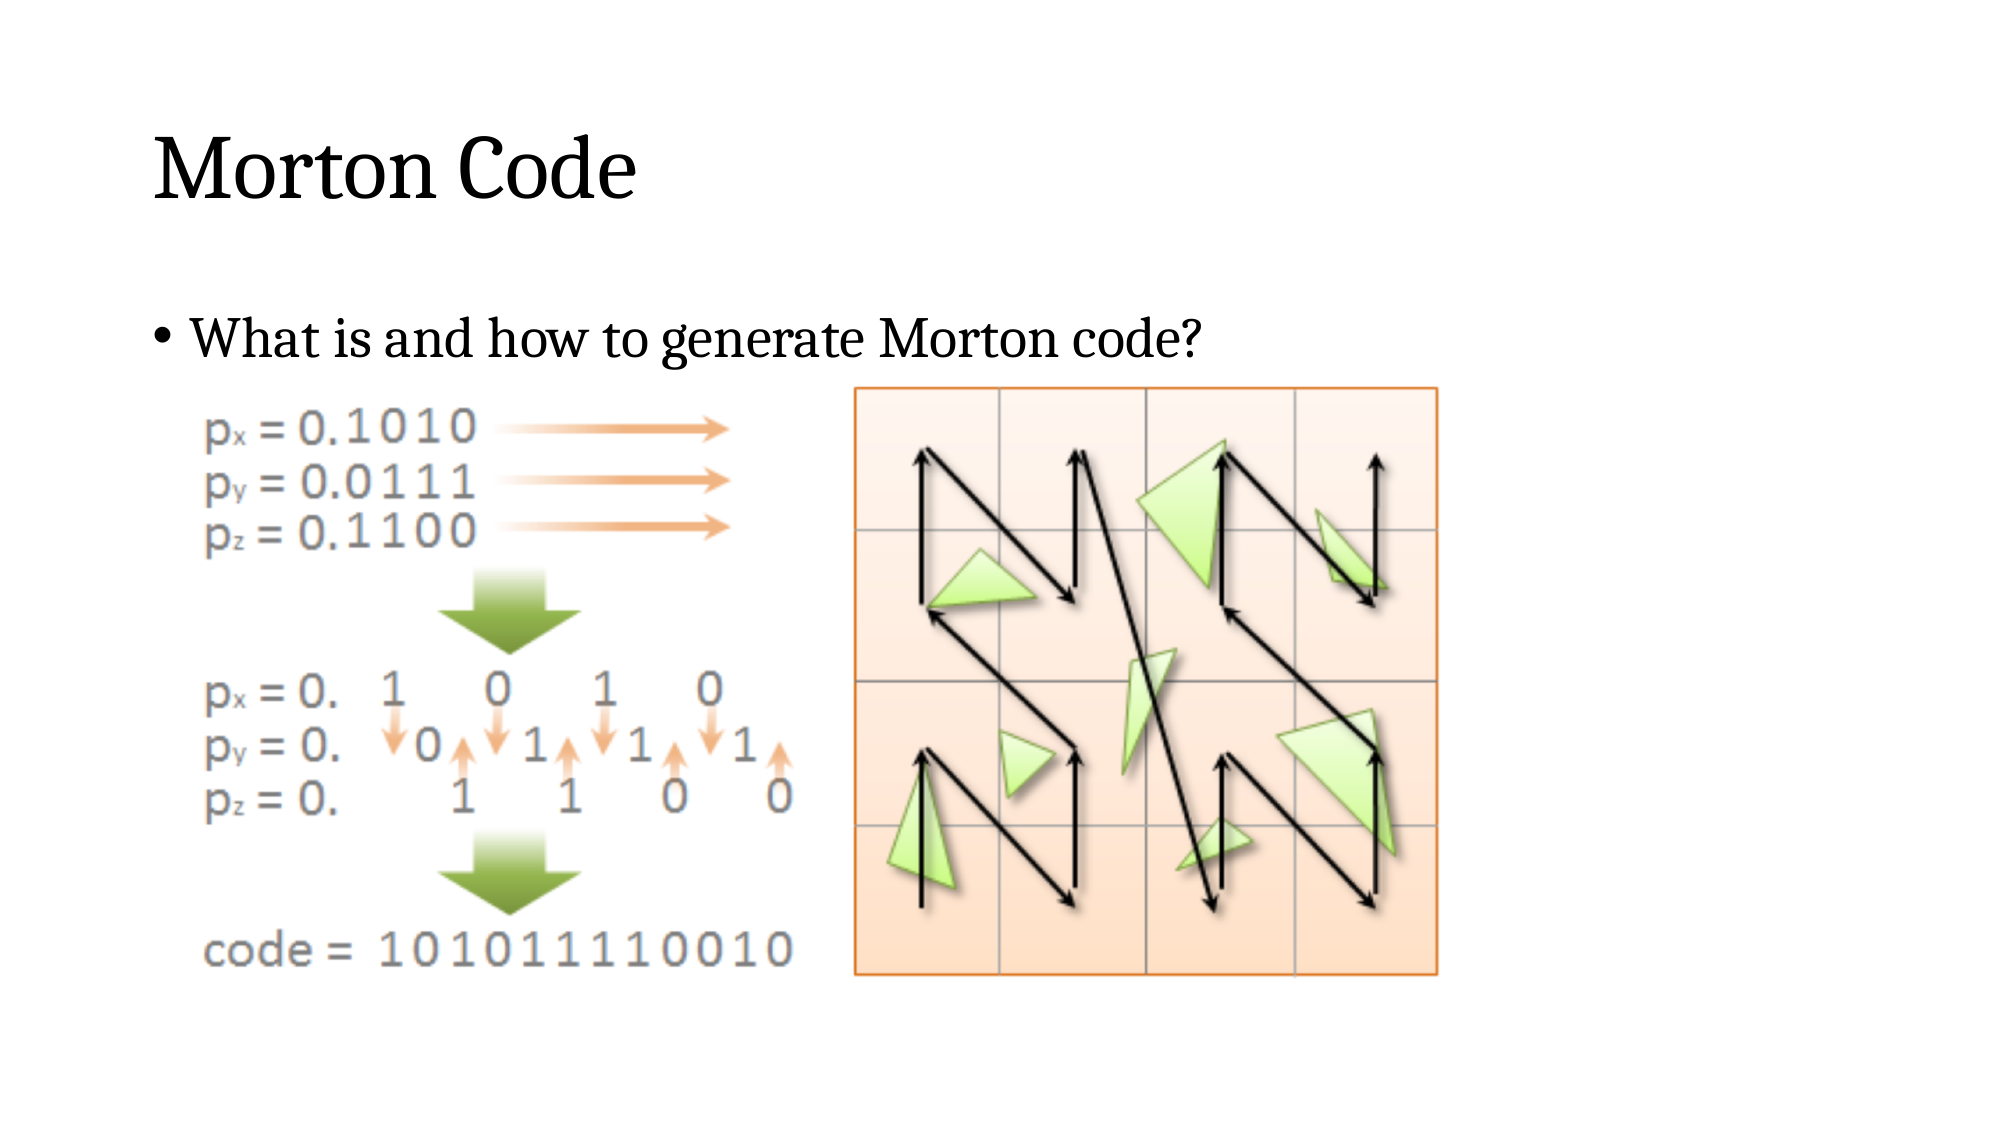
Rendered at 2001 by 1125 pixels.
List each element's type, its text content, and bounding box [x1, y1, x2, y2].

picture [198, 382, 1446, 983]
title Morton Code [137, 59, 1863, 278]
list What is and how to generate Morton code? [137, 299, 1863, 1014]
